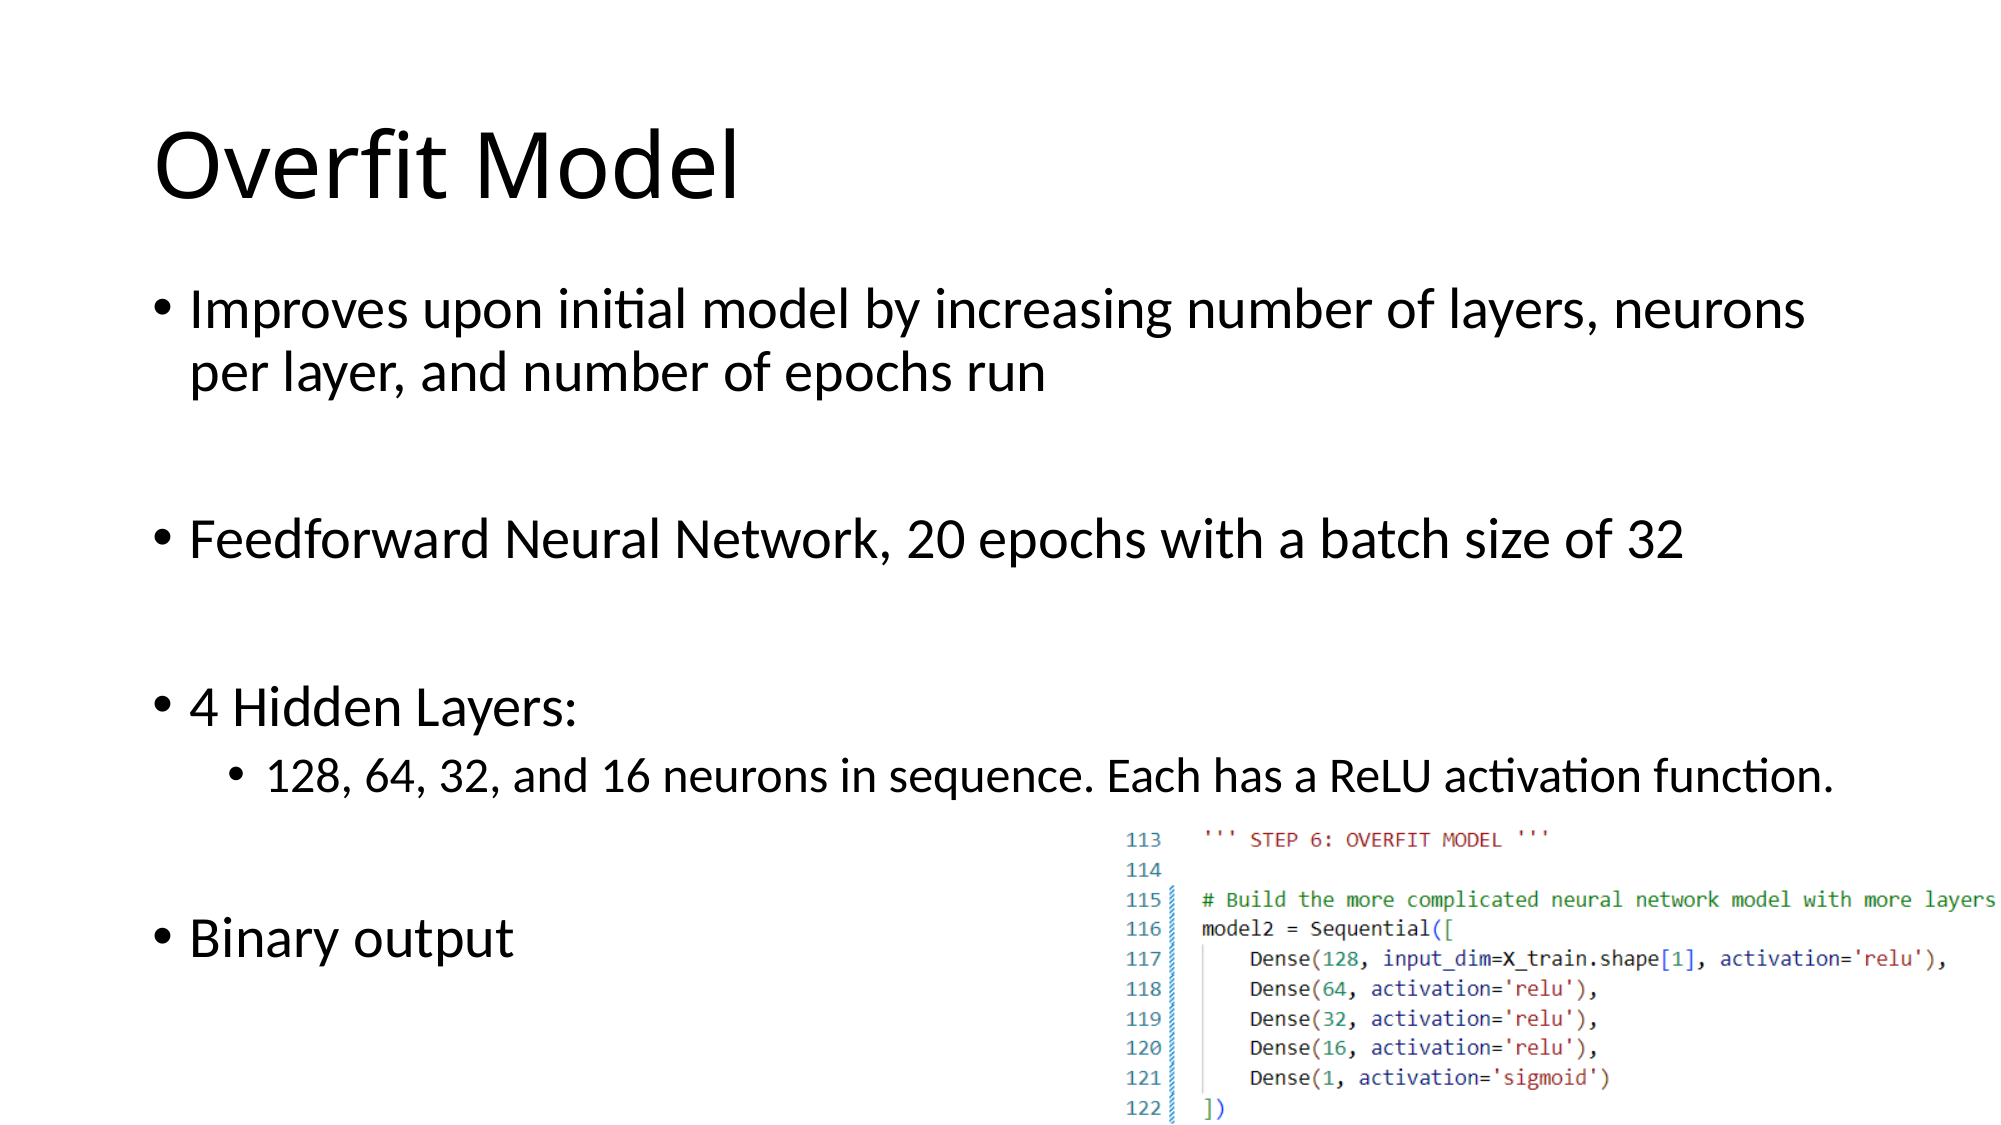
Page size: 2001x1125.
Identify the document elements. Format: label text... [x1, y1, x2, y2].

picture [1122, 828, 2000, 1125]
list Improves upon initial model by increasing number of layers, neurons per layer, and number of epochs run Feedforward Neural Network, 20 epochs with a batch size of 32 4 Hidden Layers: 128, 64, 32, and 16 neurons in sequence. Each has a ReLU activation function. Binary output [137, 270, 1863, 1059]
title Overfit Model [137, 59, 1863, 270]
